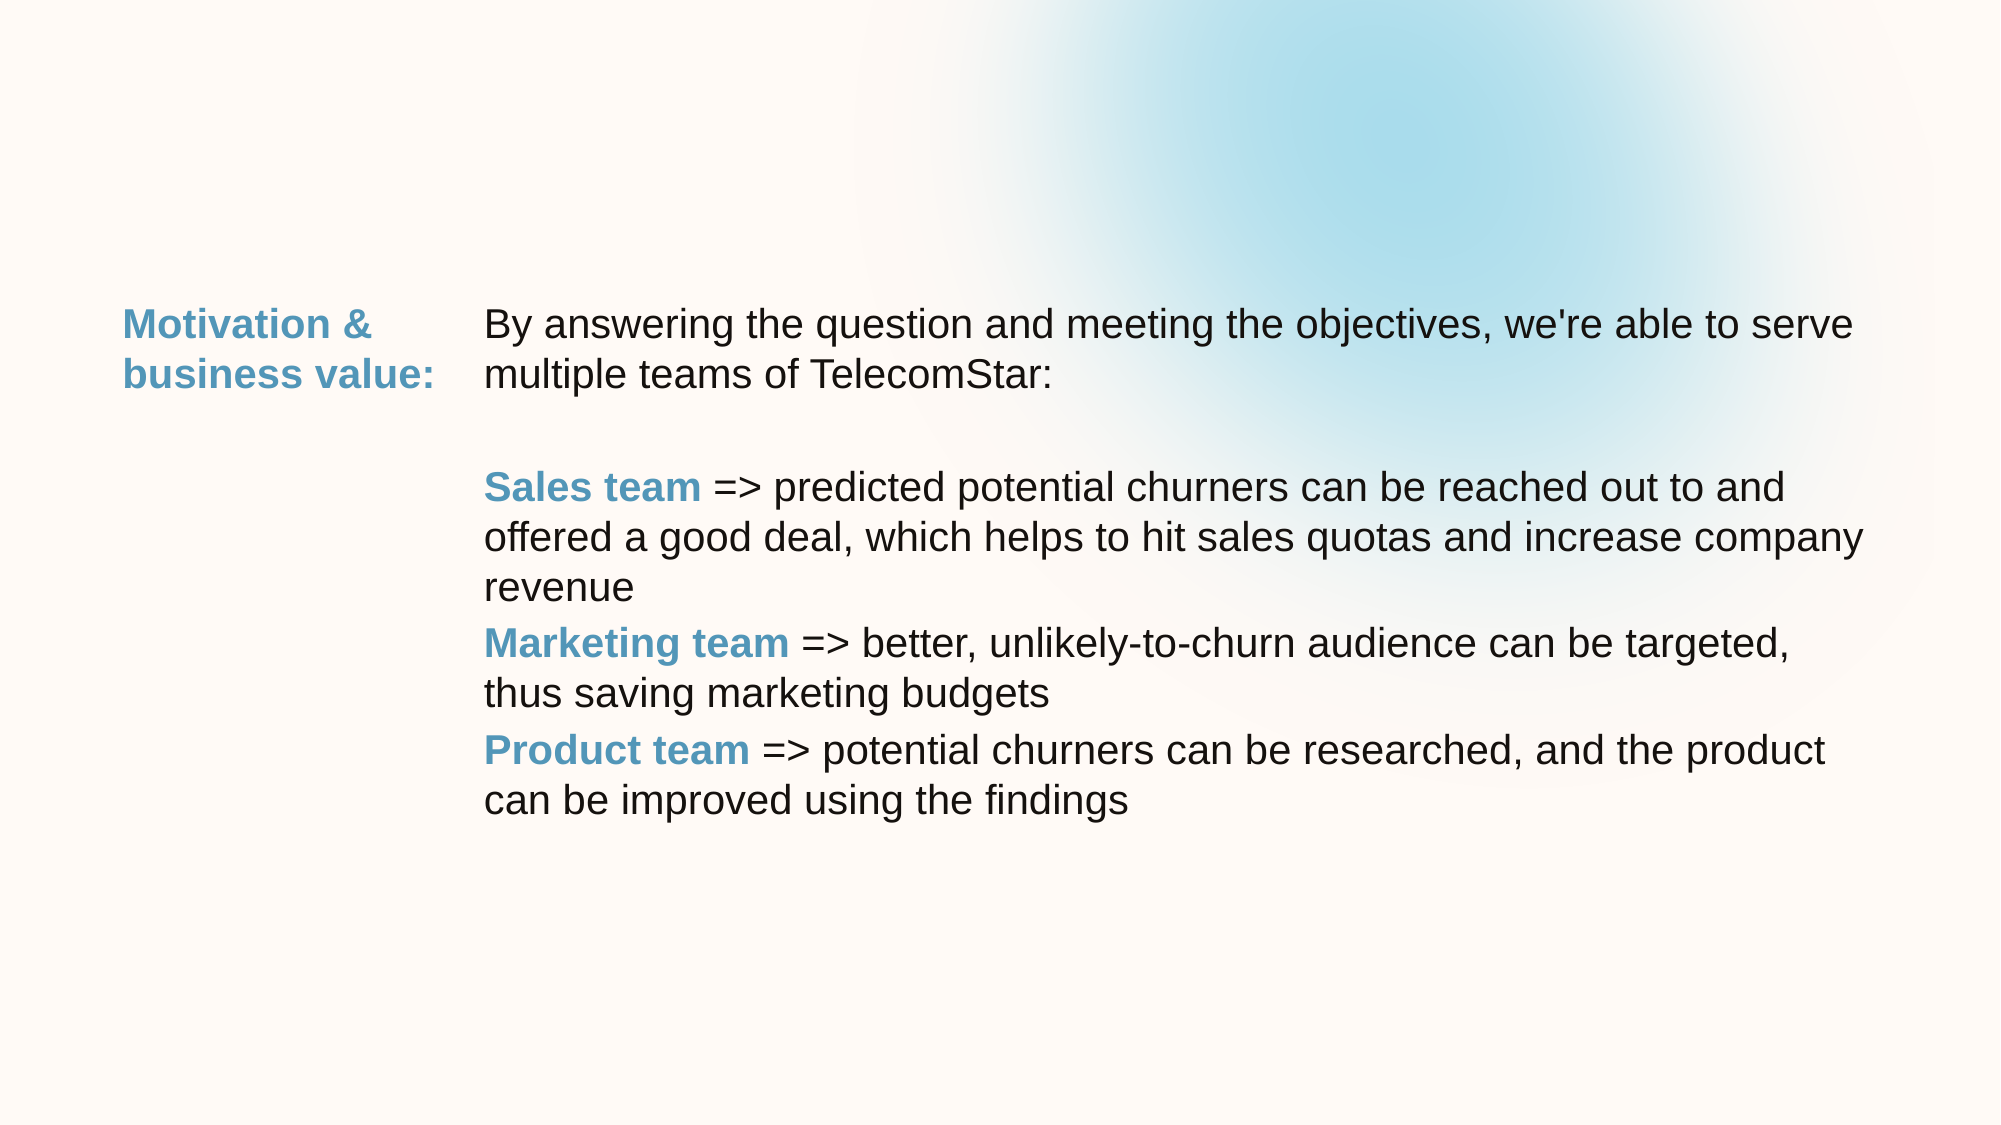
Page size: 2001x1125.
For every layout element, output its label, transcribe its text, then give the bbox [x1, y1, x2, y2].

text_box By answering the question and meeting the objectives, we're able to serve multiple teams of TelecomStar: Sales team => predicted potential churners can be reached out to and offered a good deal, which helps to hit sales quotas and increase company revenue Marketing team => better, unlikely-to-churn audience can be targeted, thus saving marketing budgets Product team => potential churners can be researched, and the product can be improved using the findings [468, 289, 1893, 830]
text_box Motivation & business value: [107, 289, 469, 405]
picture [393, 0, 2000, 1125]
